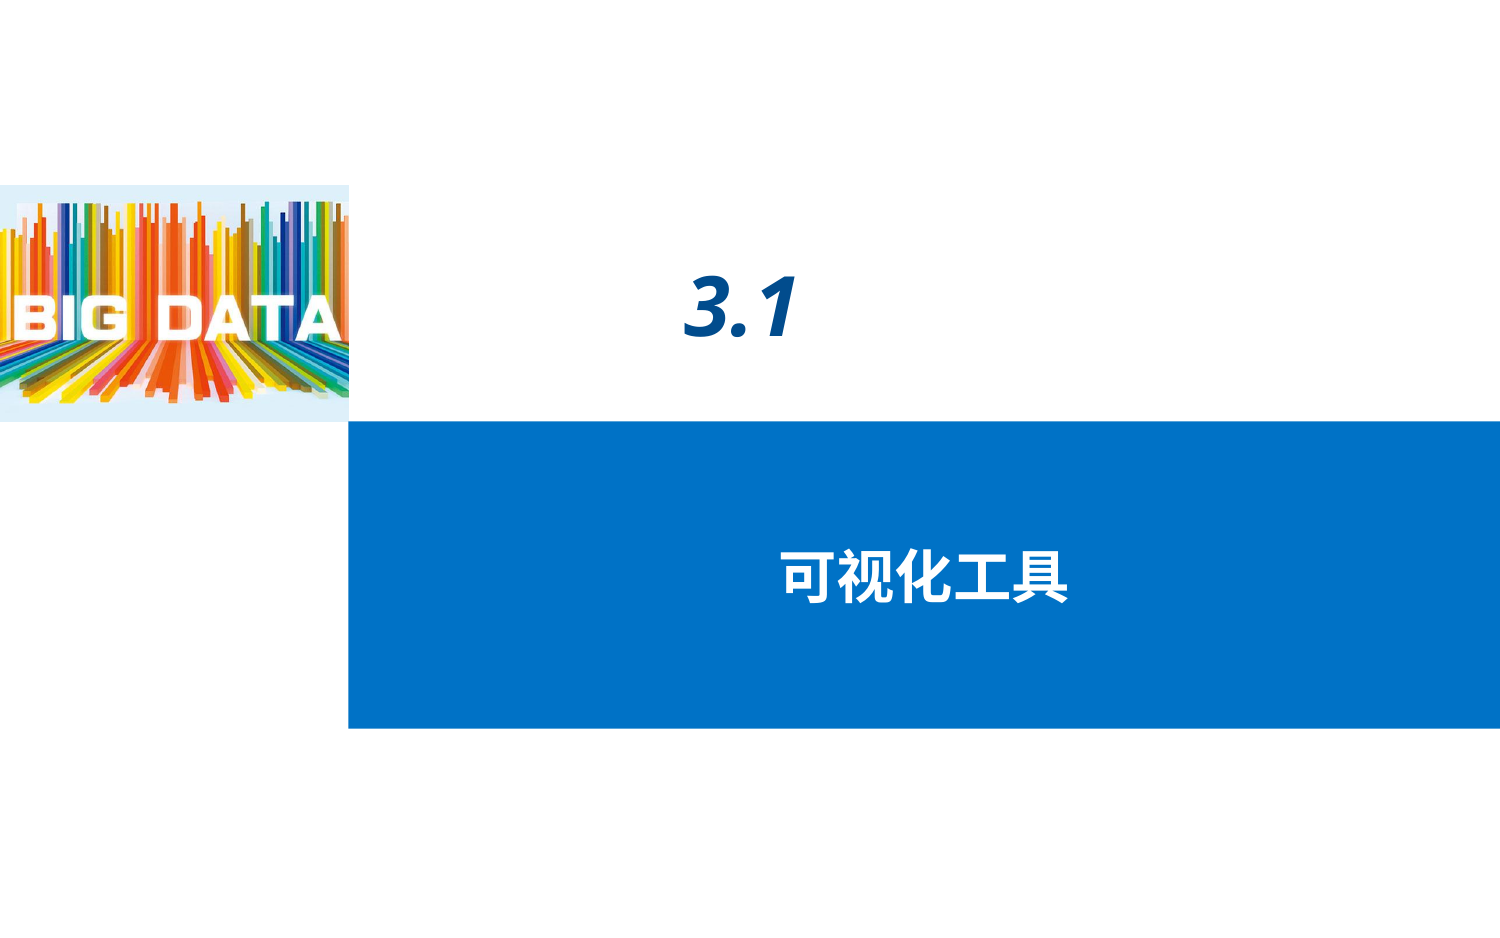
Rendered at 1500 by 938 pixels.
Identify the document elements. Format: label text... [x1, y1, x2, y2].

picture [0, 185, 349, 422]
text_box 3.1 [670, 245, 1179, 361]
text_box 可视化工具 [348, 421, 1500, 729]
